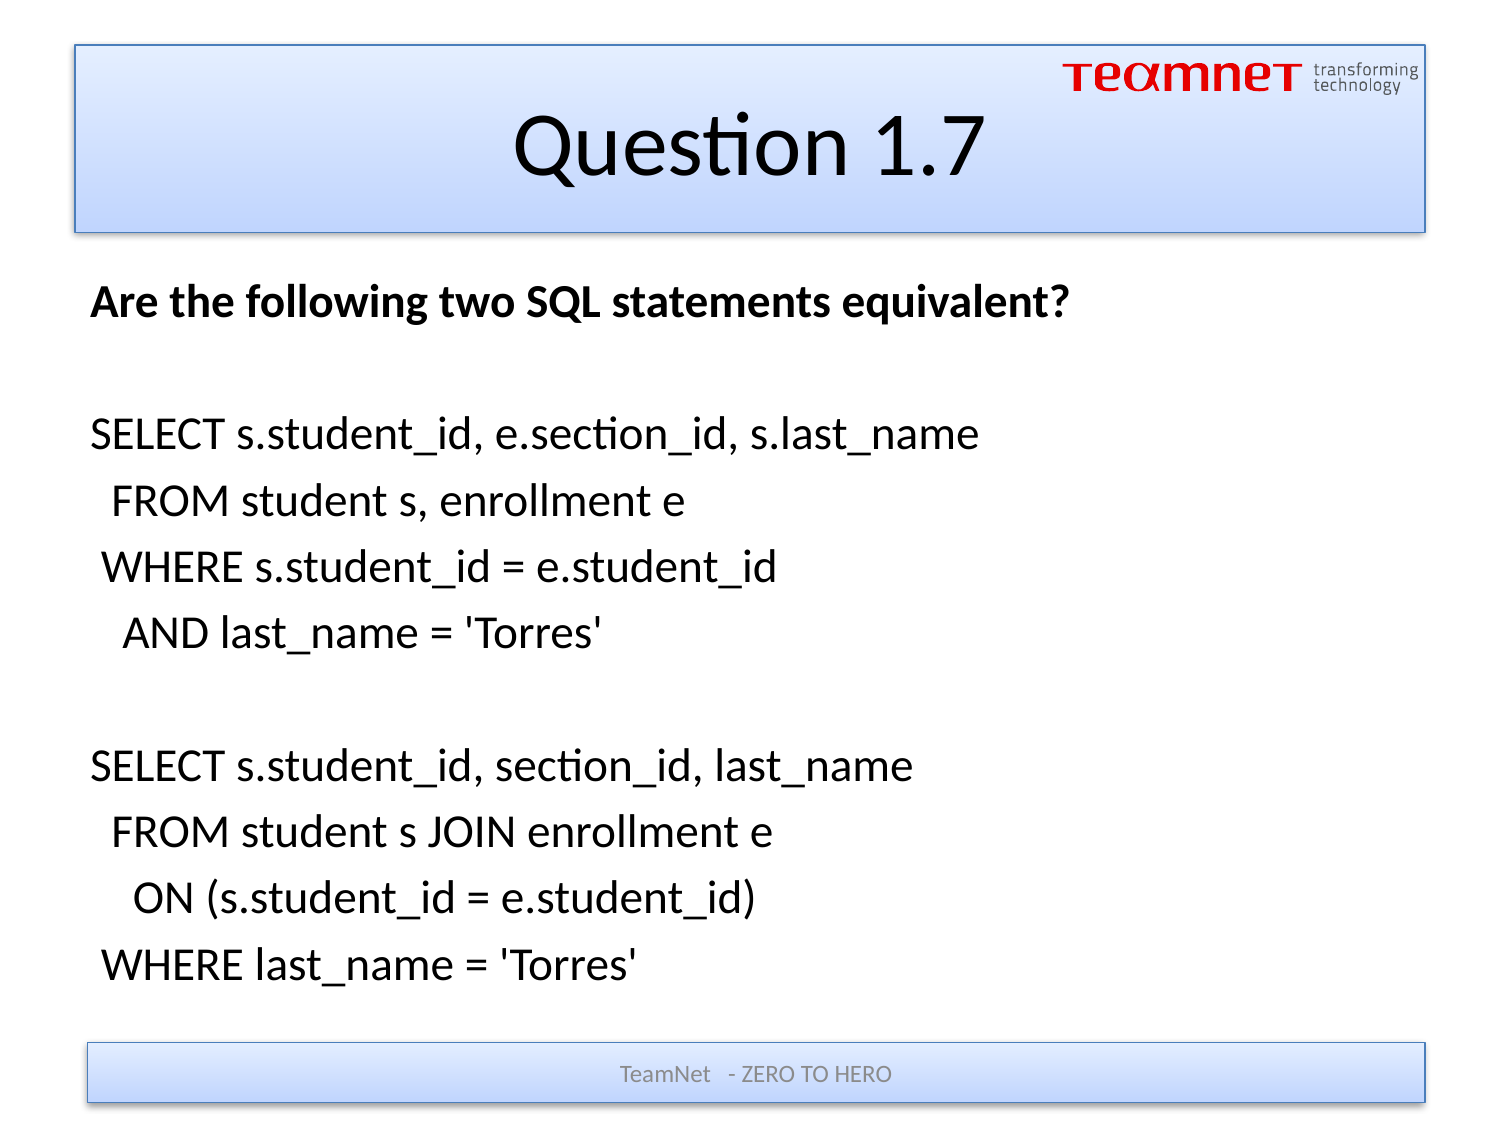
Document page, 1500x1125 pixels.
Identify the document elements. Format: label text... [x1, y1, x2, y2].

title Question 1.7 [74, 44, 1426, 233]
text_box TeamNet - ZERO TO HERO [87, 1042, 1426, 1103]
list Are the following two SQL statements equivalent? SELECT s.student_id, e.section_id, s.last_name FROM student s, enrollment e WHERE s.student_id = e.student_id AND last_name = 'Torres' SELECT s.student_id, section_id, last_name FROM student s JOIN enrollment e ON (s.student_id = e.student_id) WHERE last_name = 'Torres' [75, 262, 1425, 1005]
picture [1062, 62, 1419, 96]
